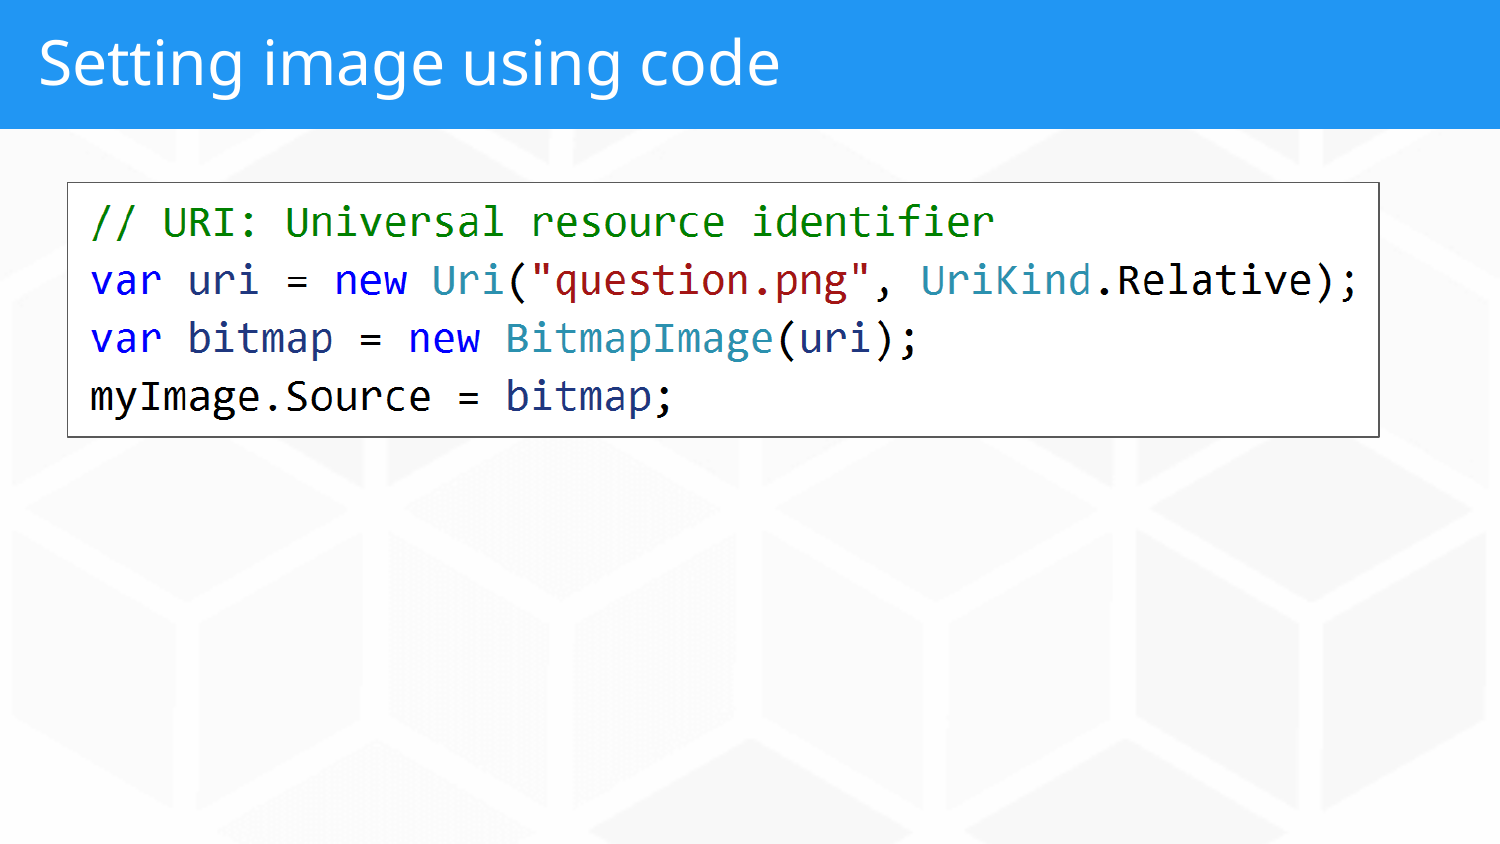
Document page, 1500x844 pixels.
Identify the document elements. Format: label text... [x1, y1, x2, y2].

title Setting image using code [23, 0, 1500, 122]
picture [0, 129, 1500, 844]
